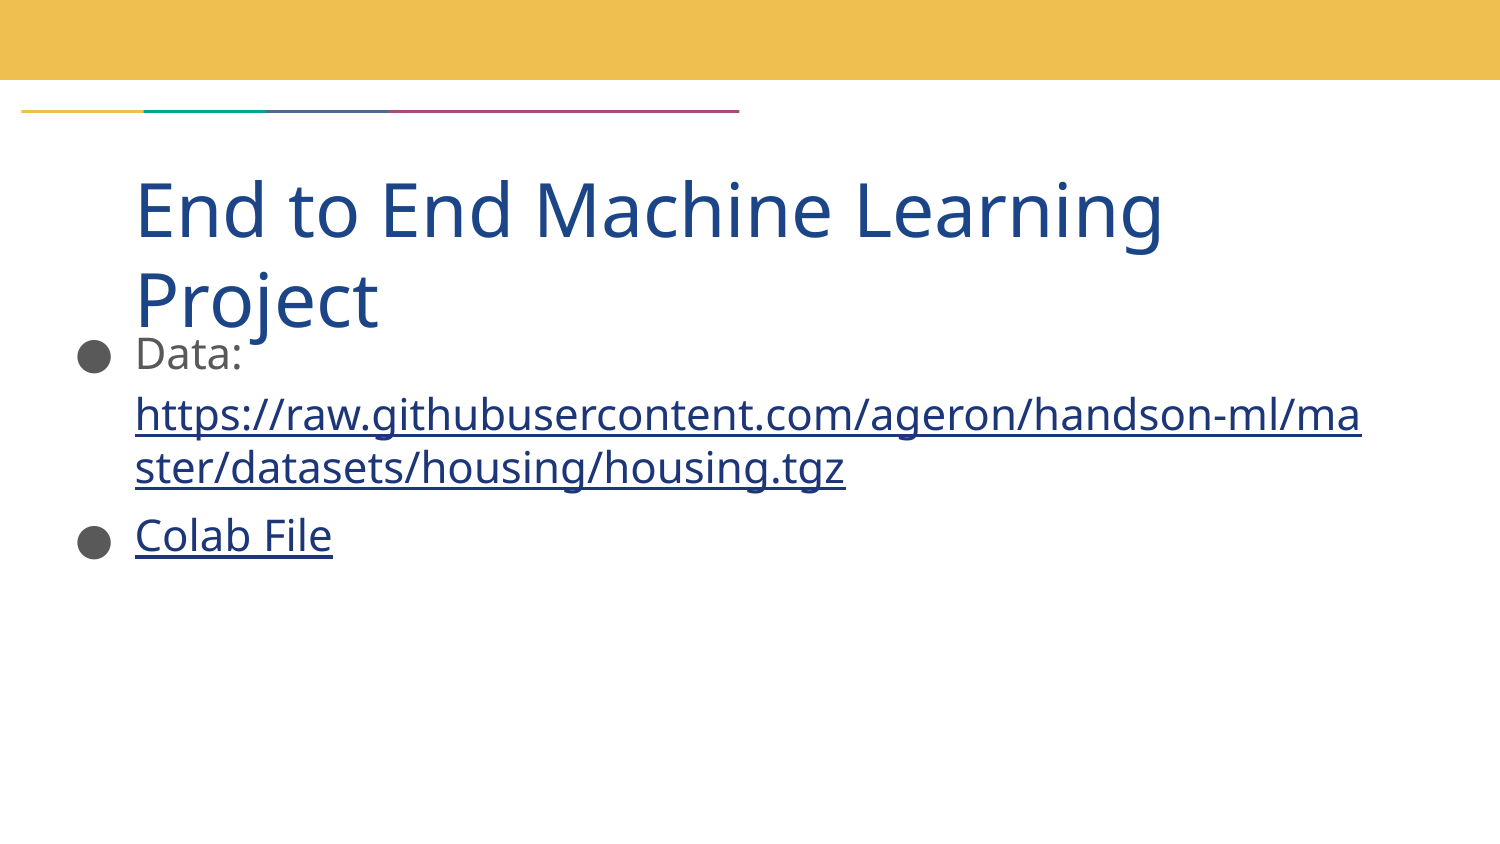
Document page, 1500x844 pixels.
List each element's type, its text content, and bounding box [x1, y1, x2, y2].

list Data: https://raw.githubusercontent.com/ageron/handson-ml/master/datasets/housing/housing.tgz Colab File [44, 302, 1381, 797]
title End to End Machine Learning Project [119, 147, 1381, 236]
